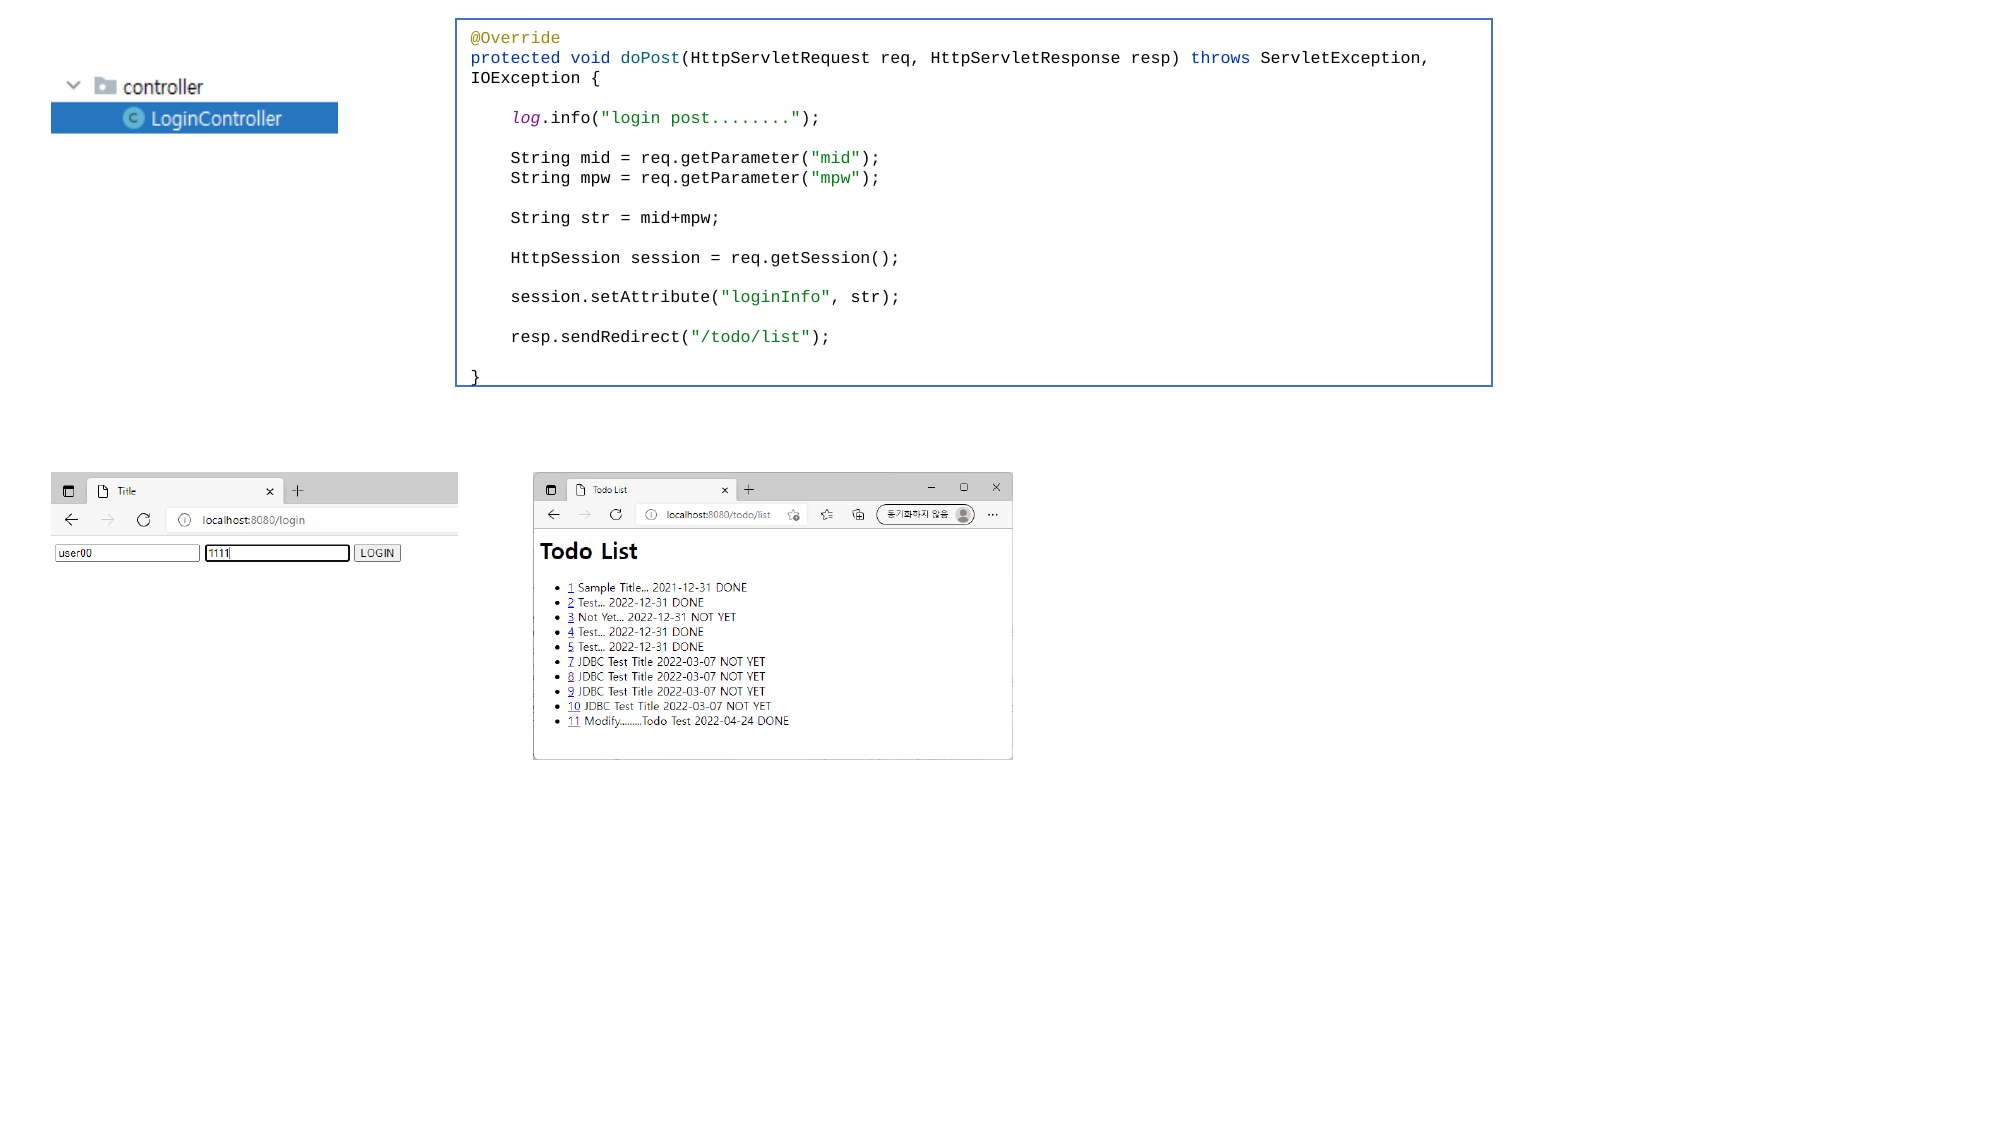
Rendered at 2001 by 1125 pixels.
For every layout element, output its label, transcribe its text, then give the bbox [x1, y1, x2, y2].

picture [51, 74, 338, 137]
text_box @Override protected void doPost(HttpServletRequest req, HttpServletResponse resp) throws ServletException, IOException { log.info("login post........"); String mid = req.getParameter("mid"); String mpw = req.getParameter("mpw"); String str = mid+mpw; HttpSession session = req.getSession(); session.setAttribute("loginInfo", str); resp.sendRedirect("/todo/list"); } [455, 18, 1493, 387]
picture [51, 472, 458, 590]
picture [533, 472, 1013, 760]
